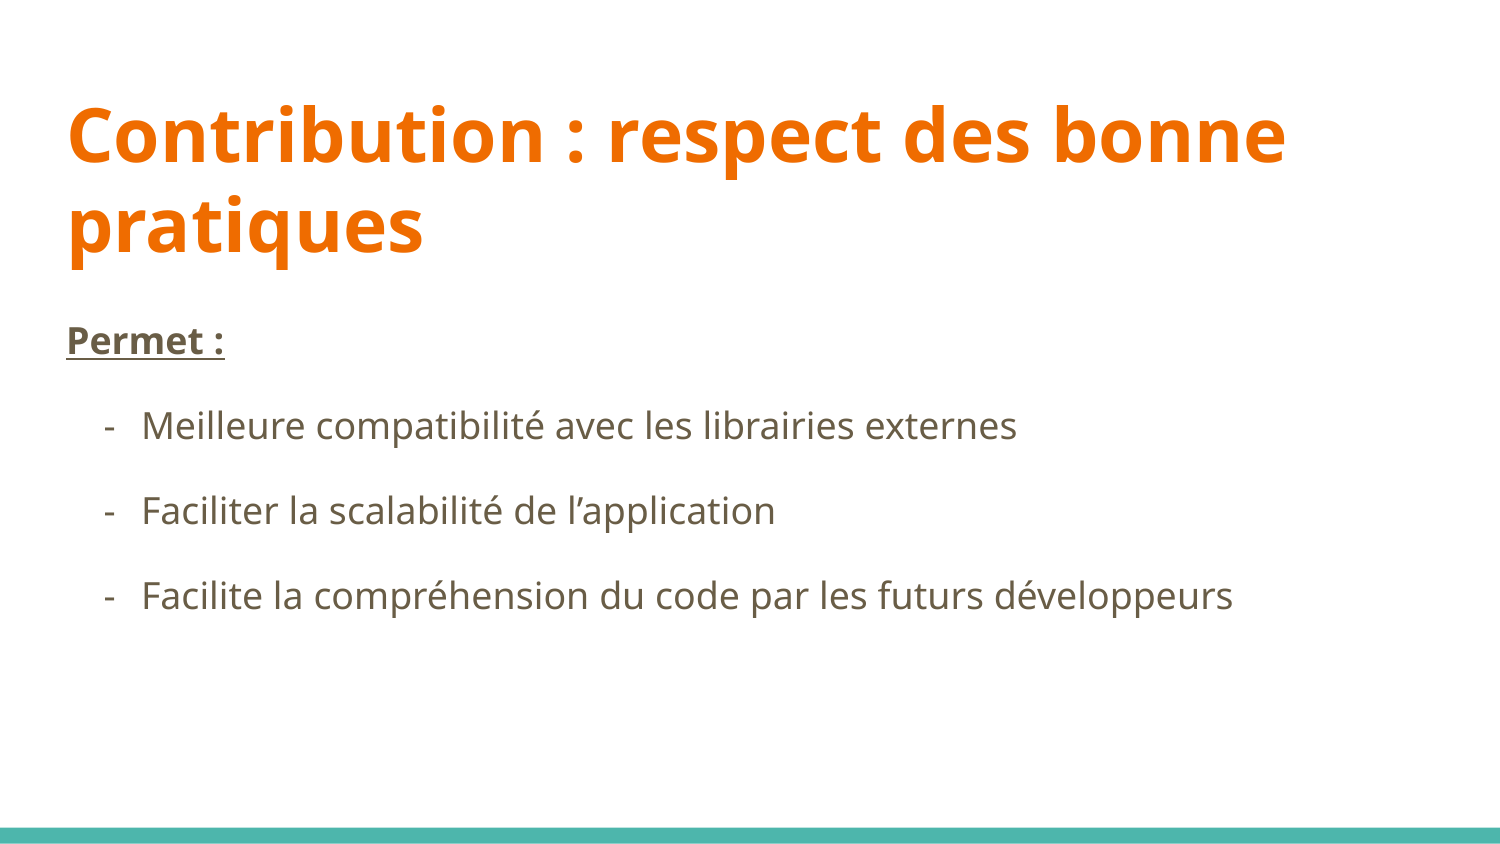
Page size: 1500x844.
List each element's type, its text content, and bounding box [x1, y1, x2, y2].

title Contribution : respect des bonne pratiques [51, 72, 1449, 189]
list Permet : Meilleure compatibilité avec les librairies externes Faciliter la scalabilité de l’application Facilite la compréhension du code par les futurs développeurs [51, 295, 1449, 750]
